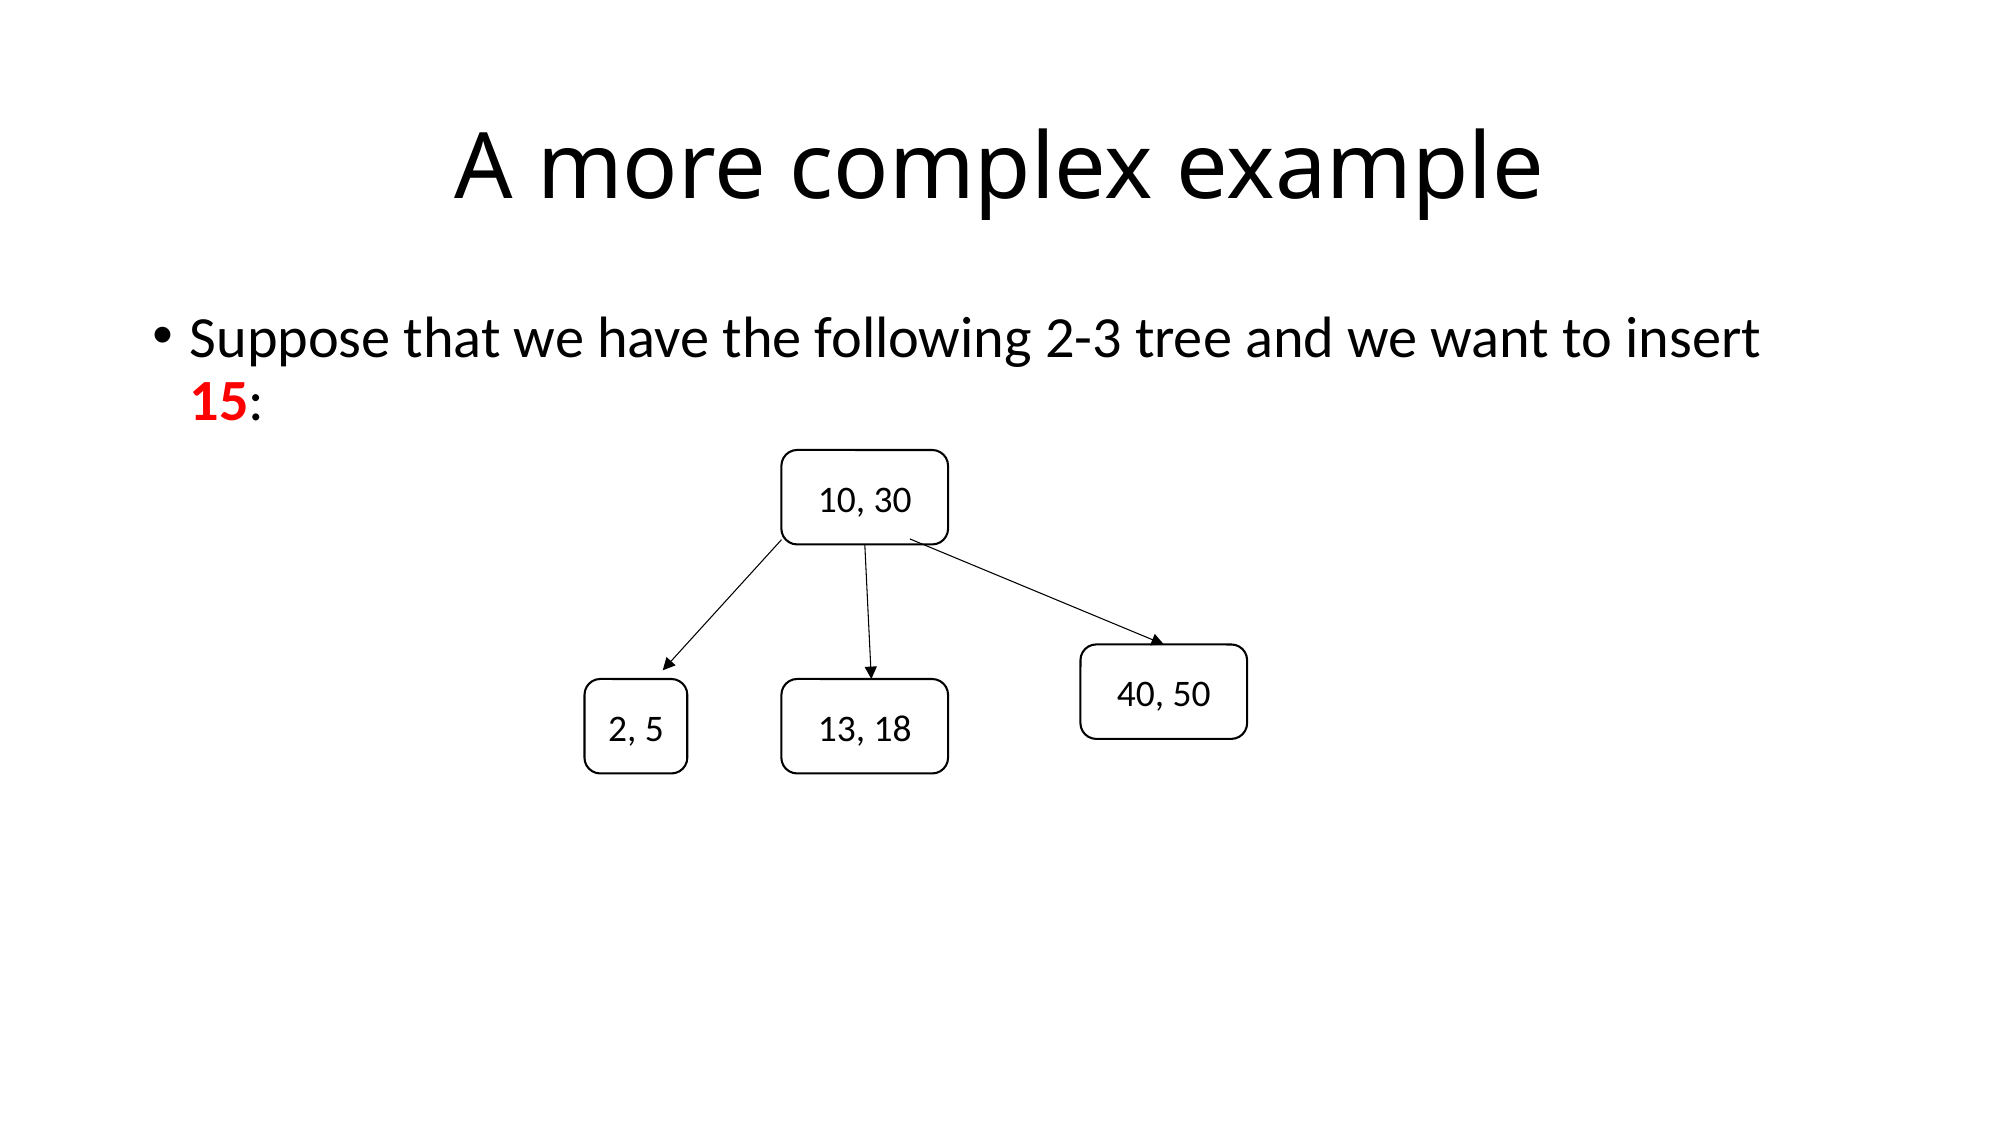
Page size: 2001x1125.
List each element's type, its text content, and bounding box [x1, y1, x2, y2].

text_box 2, 5 [583, 677, 689, 775]
text_box 13, 18 [780, 677, 950, 775]
text_box 10, 30 [780, 448, 950, 546]
list Suppose that we have the following 2-3 tree and we want to insert 15: [137, 299, 1863, 1014]
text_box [909, 538, 1164, 645]
text_box 40, 50 [1079, 643, 1249, 740]
title A more complex example [137, 59, 1863, 278]
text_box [864, 544, 872, 679]
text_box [662, 539, 782, 671]
